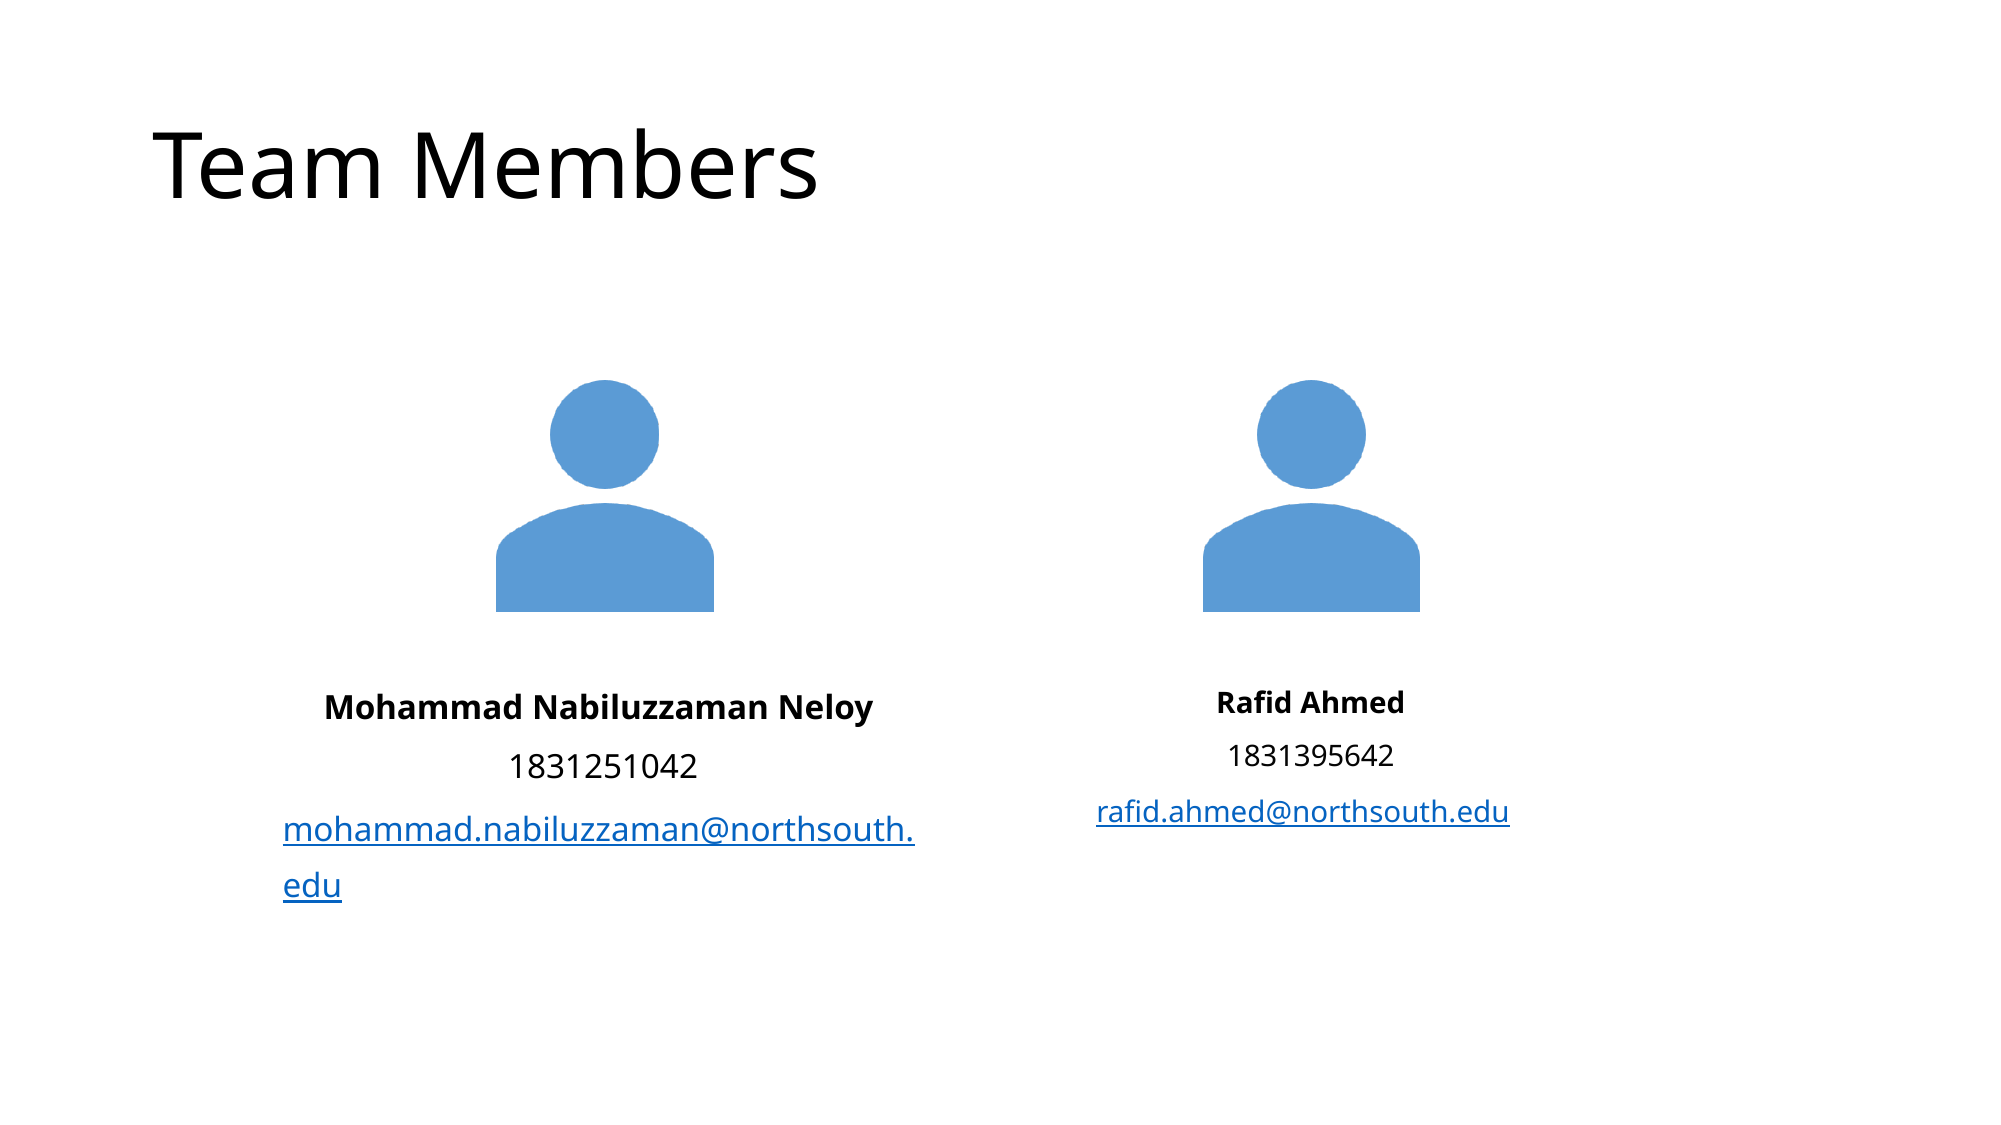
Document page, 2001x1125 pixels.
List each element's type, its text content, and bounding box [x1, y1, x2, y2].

text_box Rafid Ahmed 1831395642 rafid.ahmed@northsouth.edu [1079, 658, 1543, 845]
picture [1147, 332, 1474, 659]
list Mohammad Nabiluzzaman Neloy 1831251042 mohammad.nabiluzzaman@northsouth.edu [267, 658, 939, 844]
picture [441, 332, 768, 659]
title Team Members [137, 59, 1863, 278]
